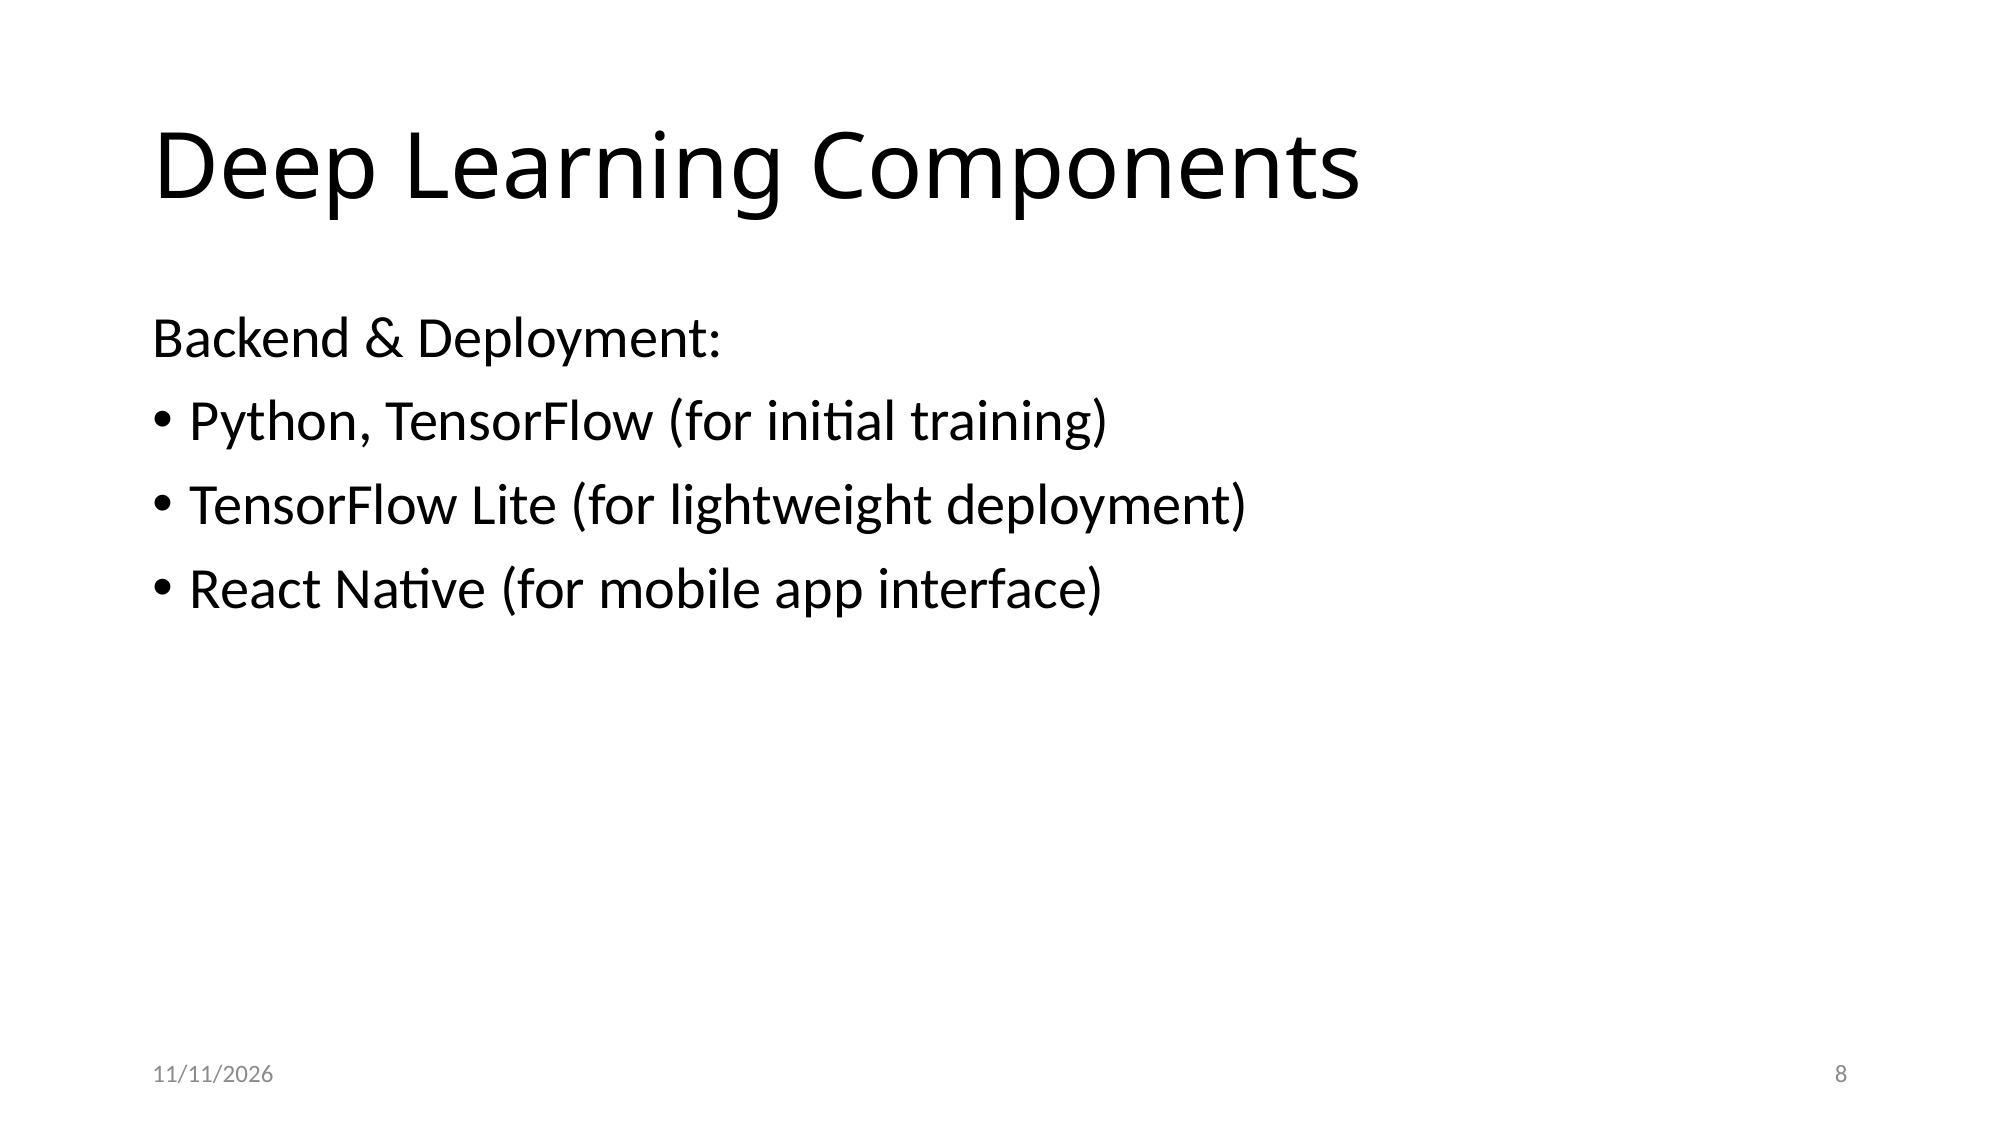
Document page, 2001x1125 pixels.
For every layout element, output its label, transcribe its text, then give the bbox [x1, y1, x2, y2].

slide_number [137, 1042, 588, 1103]
list Backend & Deployment: Python, TensorFlow (for initial training) TensorFlow Lite (for lightweight deployment) React Native (for mobile app interface) [137, 299, 1863, 1014]
slide_number 8 [1412, 1042, 1863, 1103]
title Deep Learning Components [137, 59, 1863, 278]
